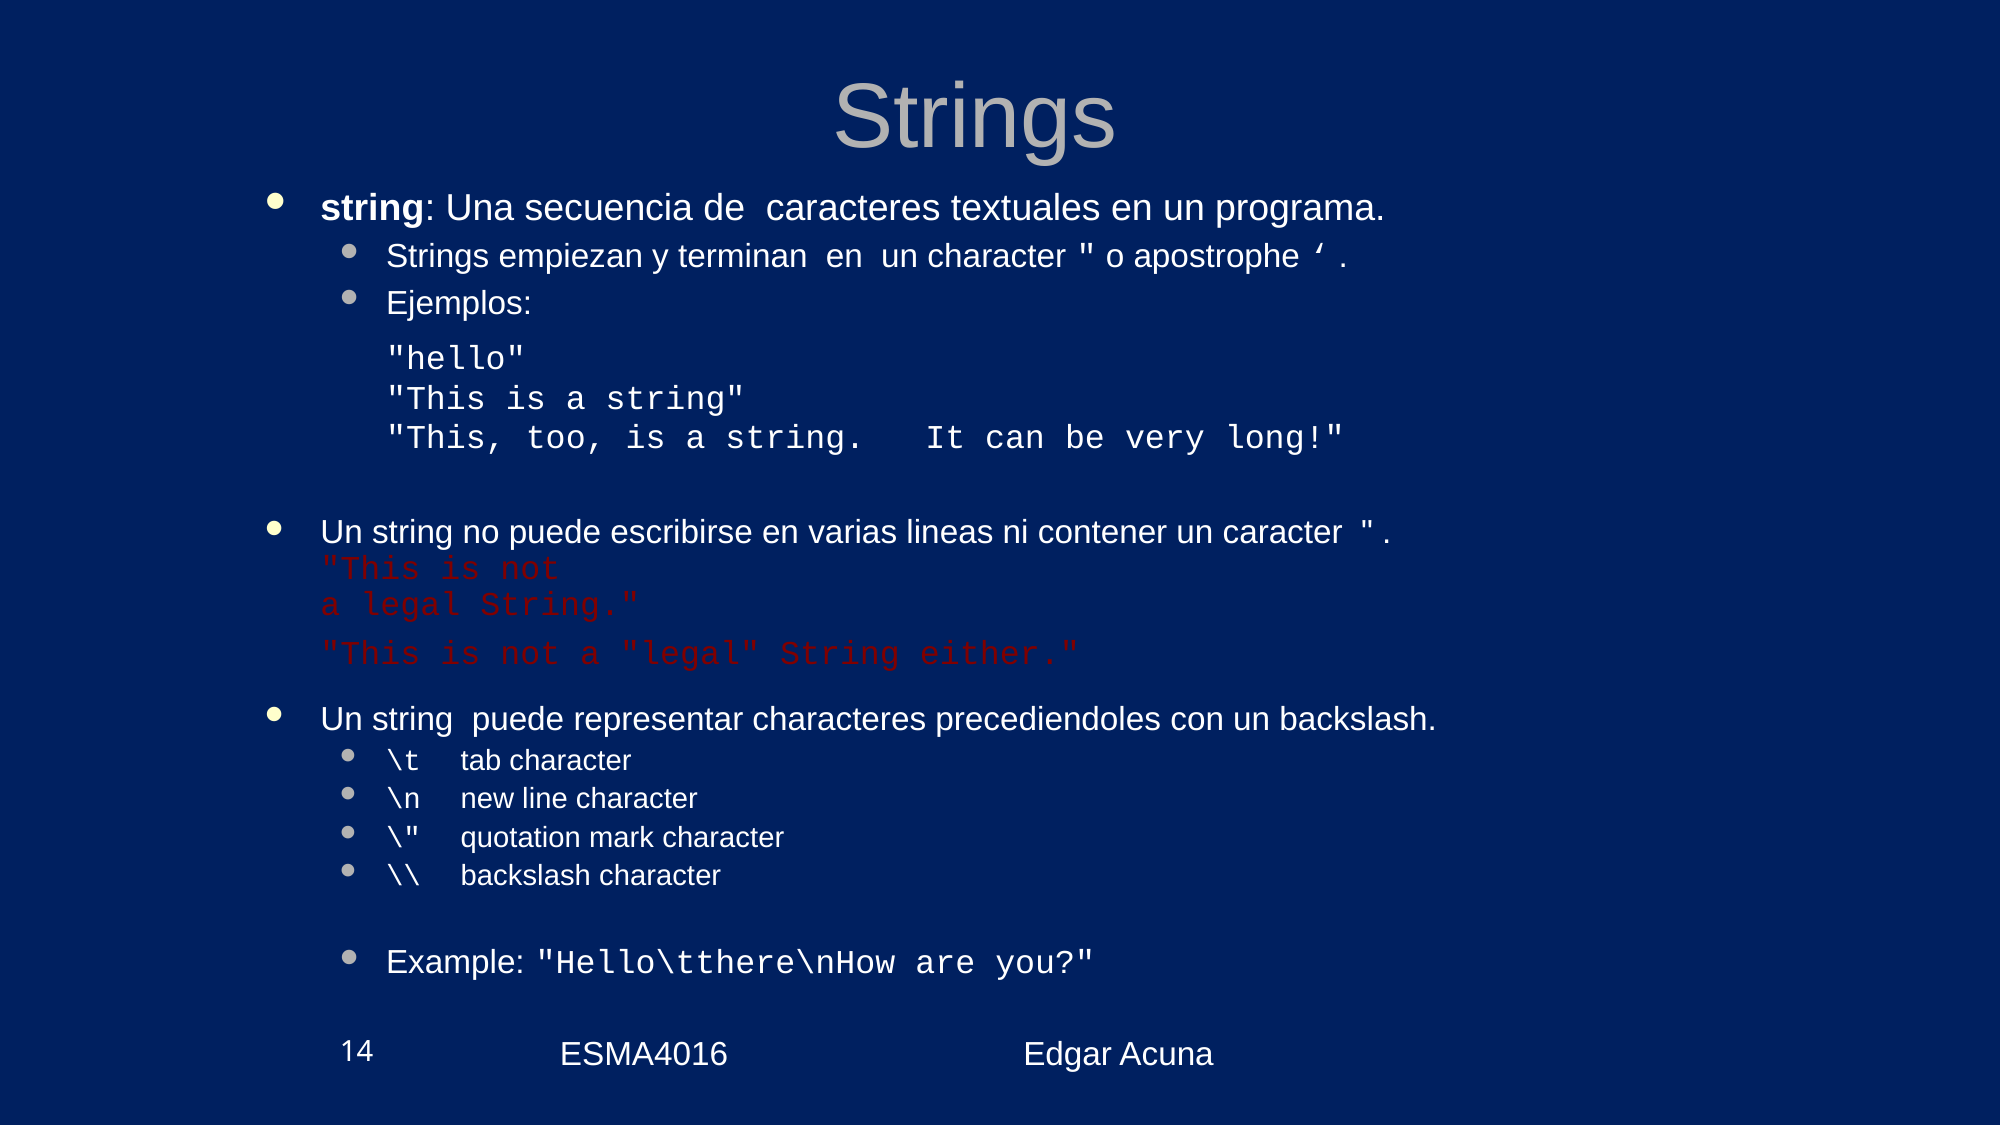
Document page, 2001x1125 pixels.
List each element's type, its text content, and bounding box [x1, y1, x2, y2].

footer ESMA4016 Edgar Acuna [537, 1025, 1238, 1100]
title Strings [324, 45, 1625, 175]
list string: Una secuencia de caracteres textuales en un programa. Strings empiezan y terminan en un character " o apostrophe ‘ . Ejemplos: "hello" "This is a string" "This, too, is a string. It can be very long!" Un string no puede escribirse en varias lineas ni contener un caracter " . "This is not a legal String." "This is not a "legal" String either." Un string puede representar characteres precediendoles con un backslash. \t tab character \n new line character \" quotation mark character \\ backslash character Example: "Hello\tthere\nHow are you?" [249, 174, 1751, 988]
slide_number 14 [324, 1025, 537, 1100]
